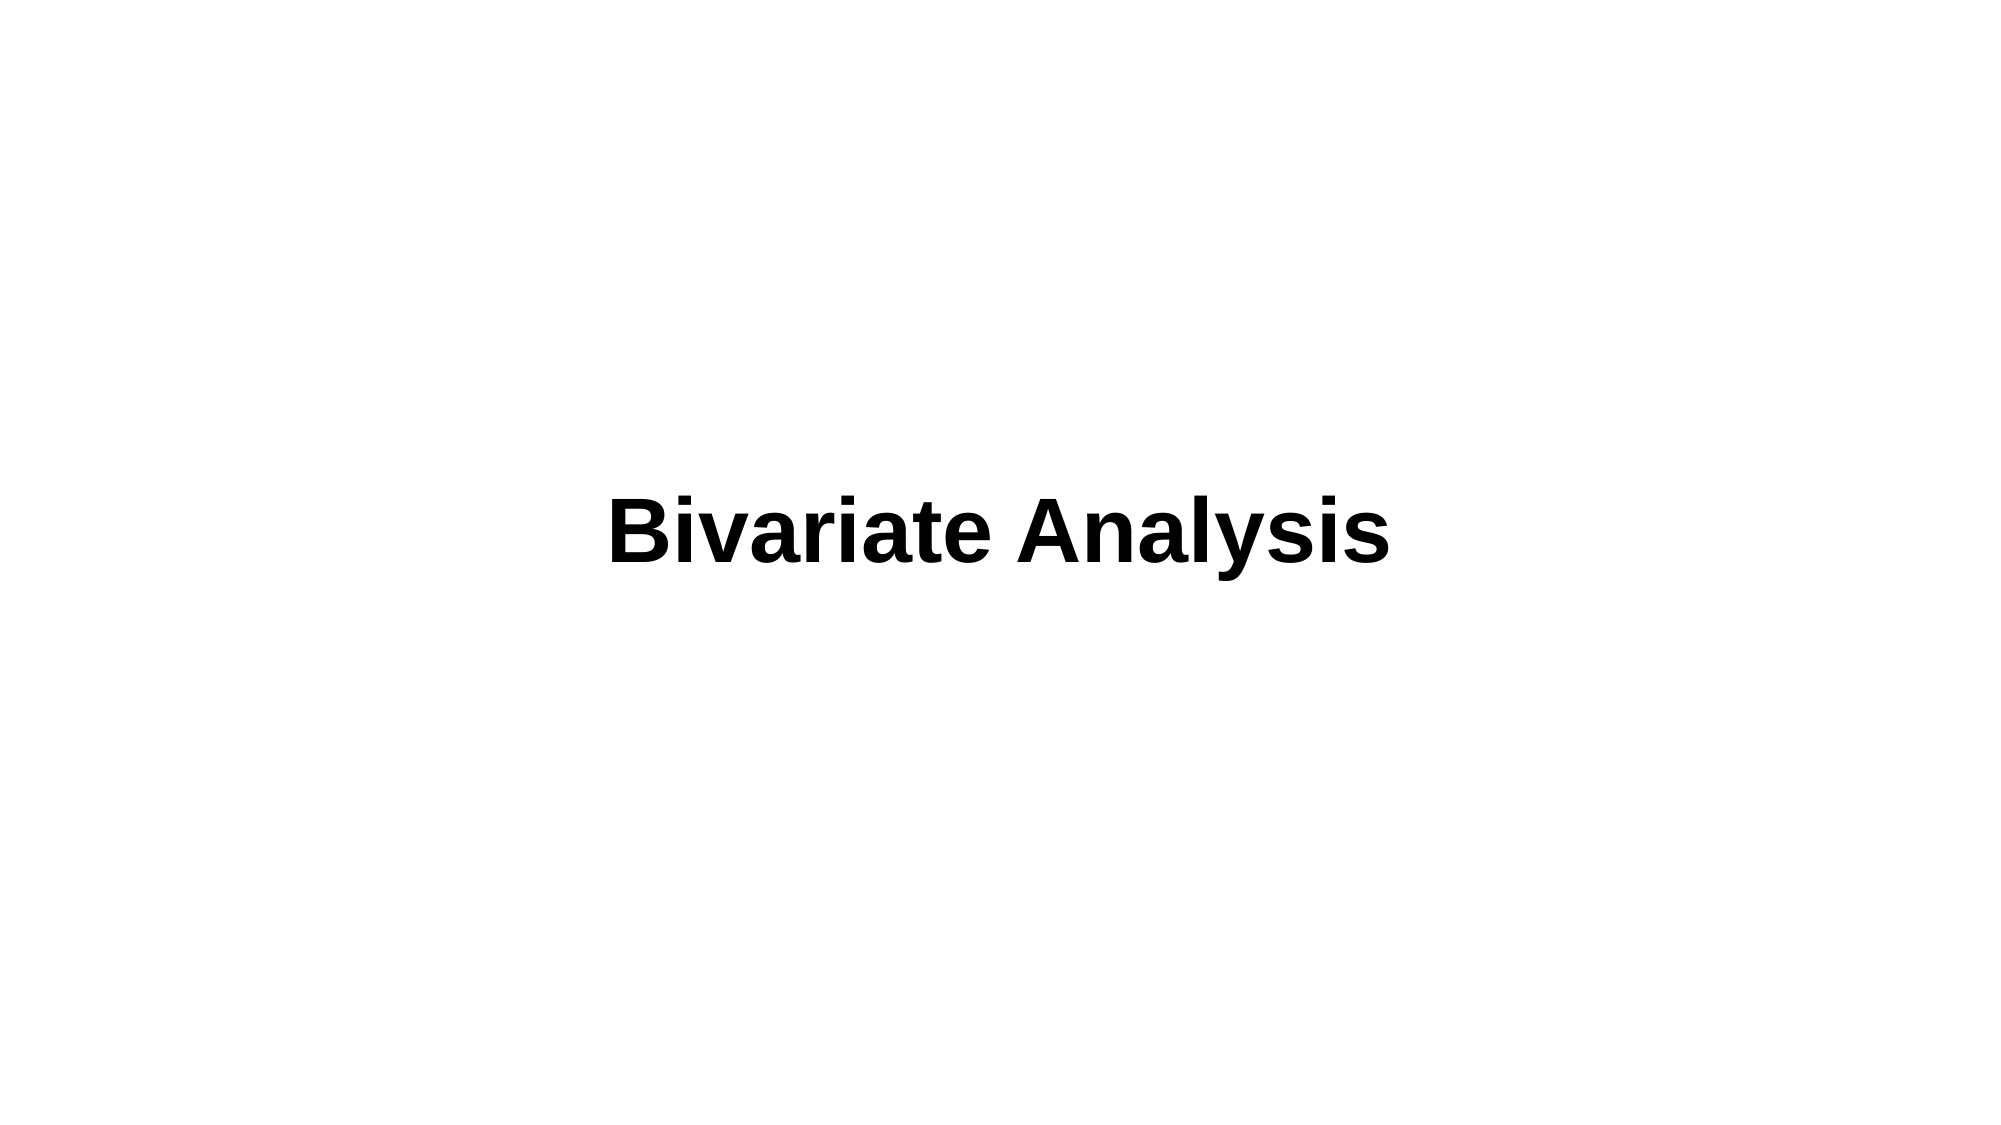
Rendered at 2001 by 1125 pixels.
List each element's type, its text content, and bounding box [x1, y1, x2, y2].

title Bivariate Analysis [137, 423, 1863, 642]
